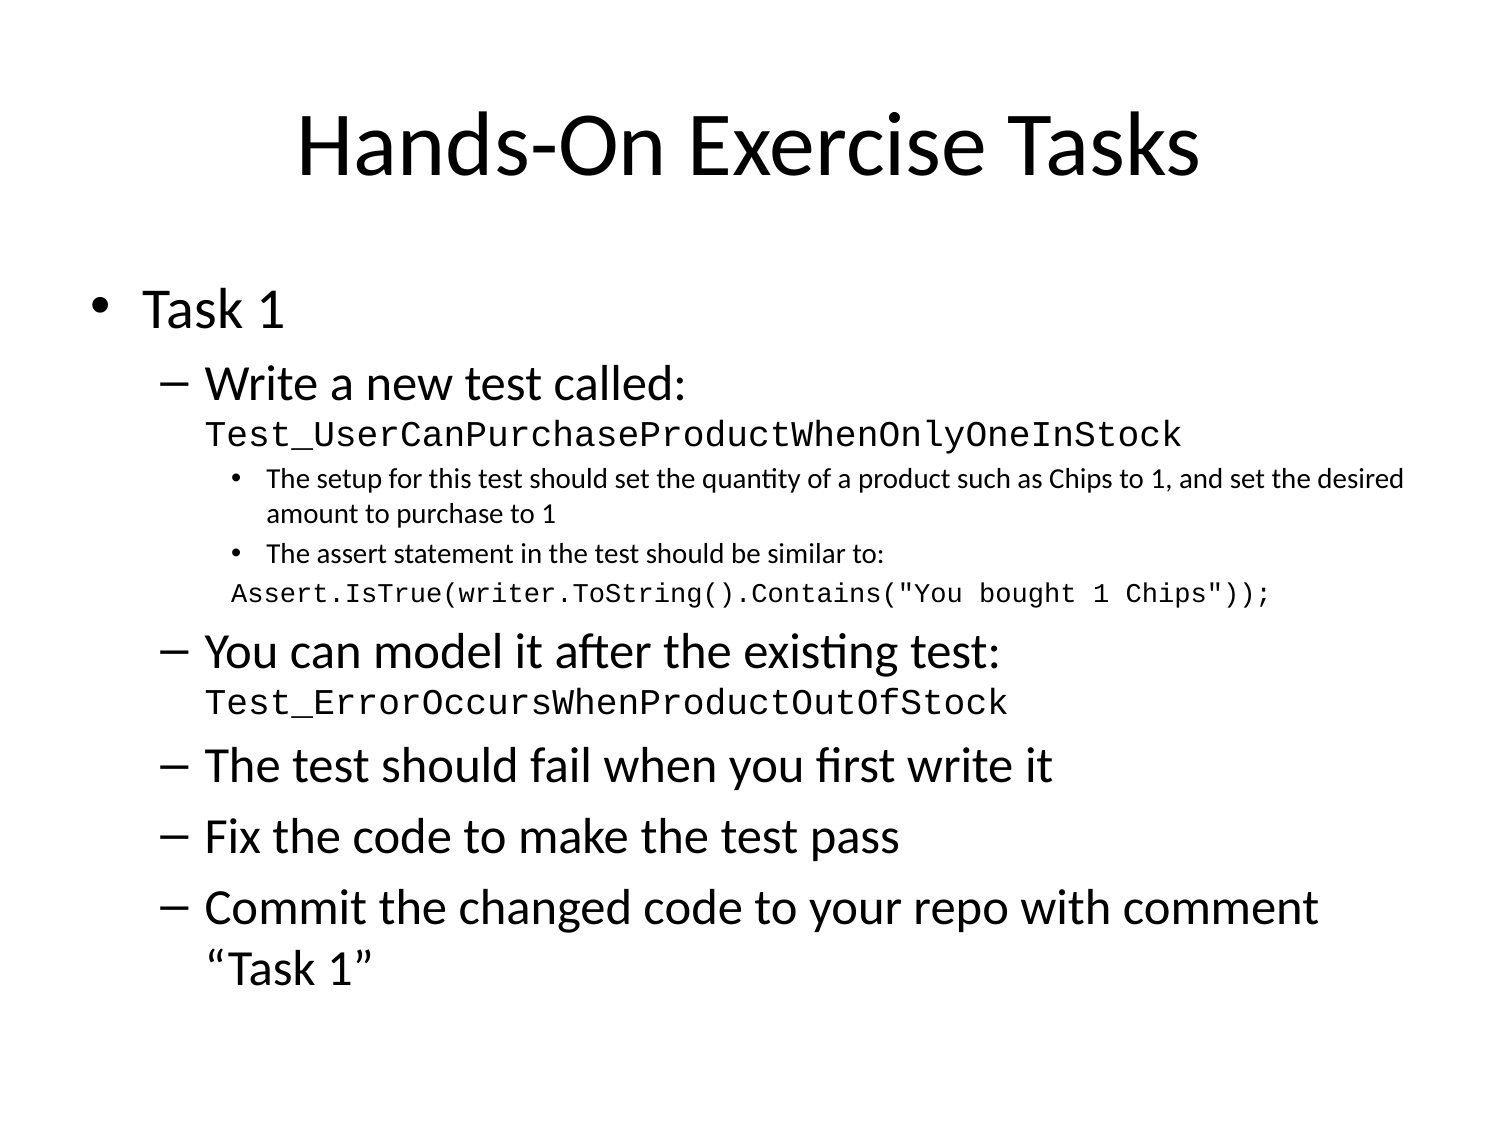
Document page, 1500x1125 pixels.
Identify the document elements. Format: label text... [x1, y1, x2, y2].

title Hands-On Exercise Tasks [75, 45, 1425, 233]
list Task 1 Write a new test called: Test_UserCanPurchaseProductWhenOnlyOneInStock The setup for this test should set the quantity of a product such as Chips to 1, and set the desired amount to purchase to 1 The assert statement in the test should be similar to: Assert.IsTrue(writer.ToString().Contains("You bought 1 Chips")); You can model it after the existing test: Test_ErrorOccursWhenProductOutOfStock The test should fail when you first write it Fix the code to make the test pass Commit the changed code to your repo with comment “Task 1” [75, 262, 1425, 1005]
